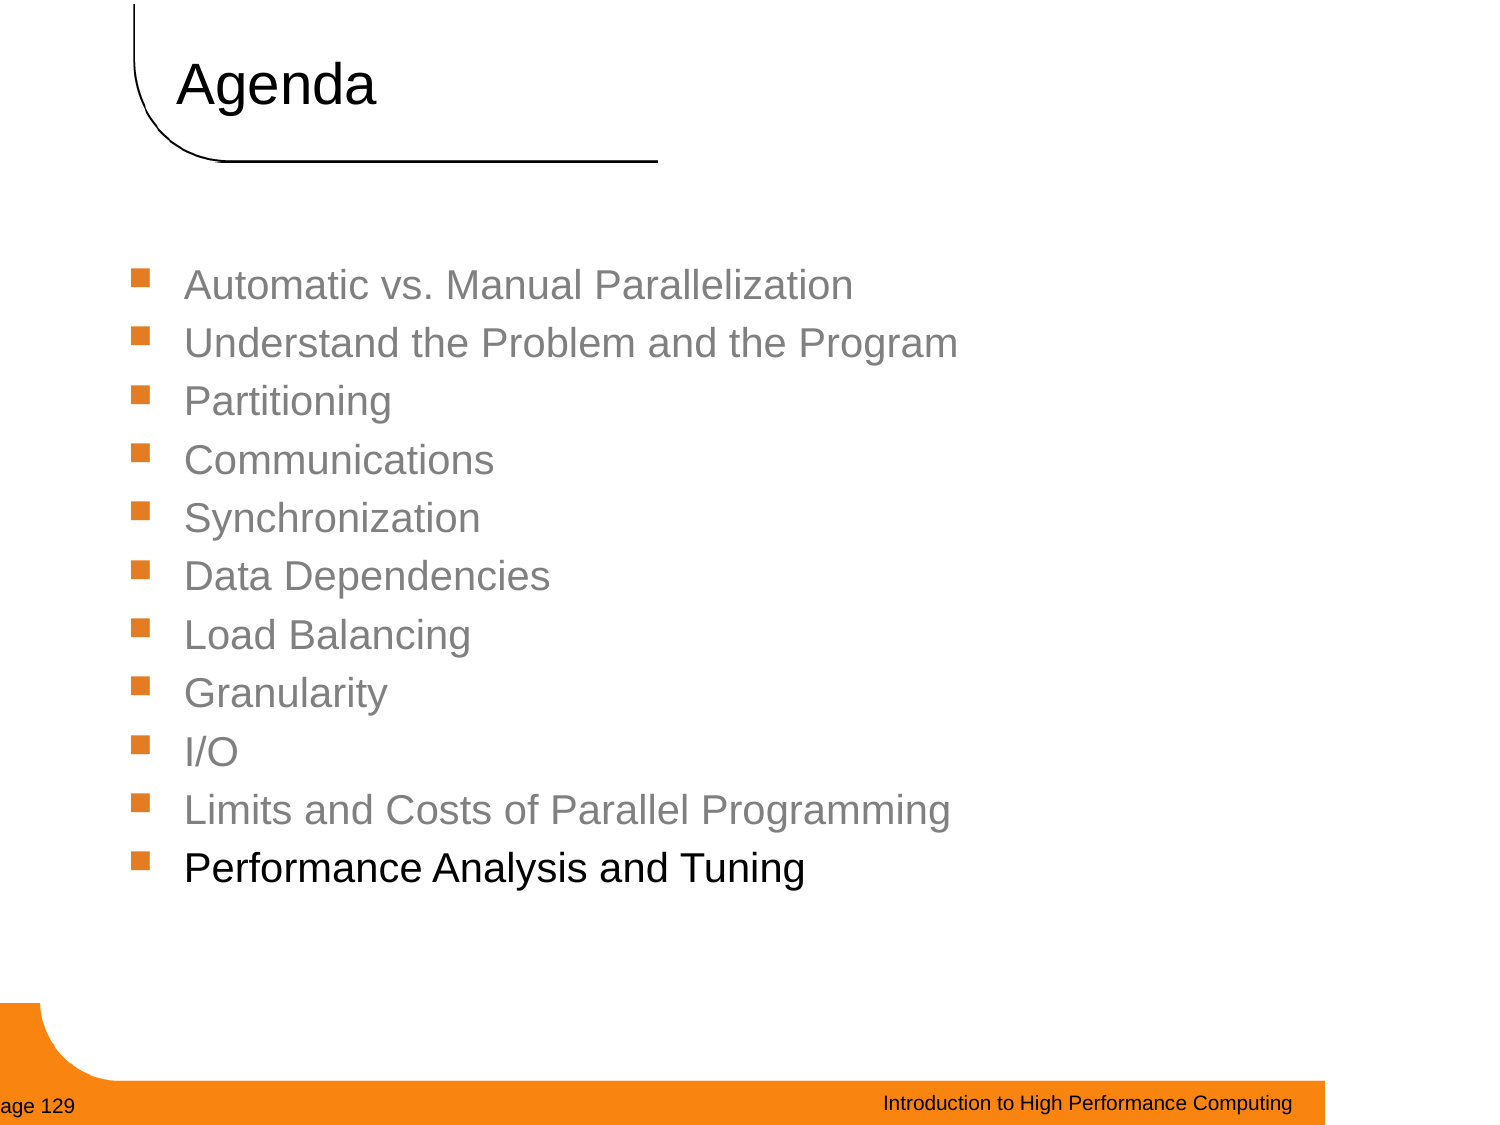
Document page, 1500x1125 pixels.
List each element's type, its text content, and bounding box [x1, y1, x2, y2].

title Agenda [161, 12, 1437, 151]
list Automatic vs. Manual Parallelization Understand the Problem and the Program Partitioning Communications Synchronization Data Dependencies Load Balancing Granularity I/O Limits and Costs of Parallel Programming Performance Analysis and Tuning [112, 249, 1388, 976]
picture [0, 1003, 1325, 1125]
picture [133, 4, 658, 163]
